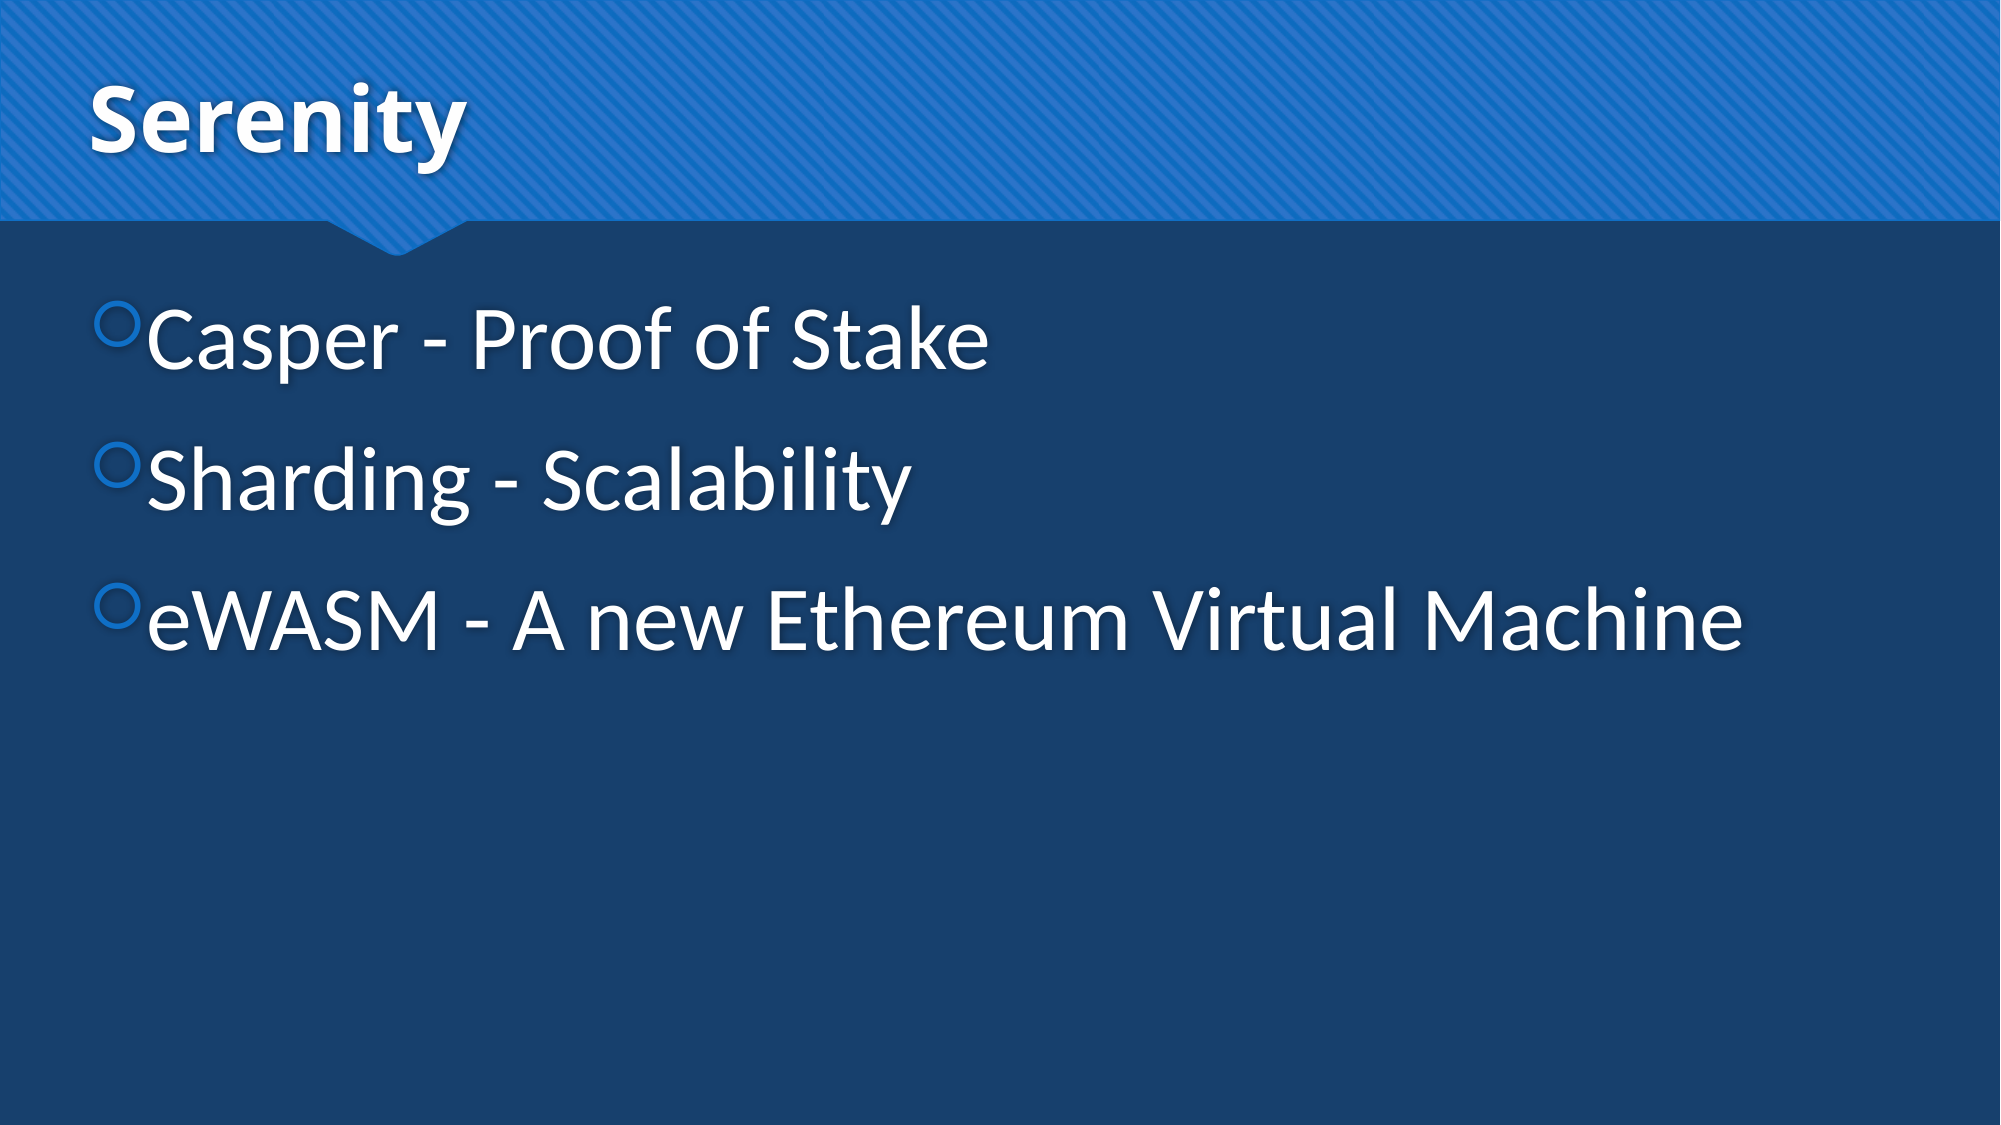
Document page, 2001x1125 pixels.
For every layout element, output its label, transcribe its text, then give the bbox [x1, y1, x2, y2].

title Serenity [74, 19, 1926, 179]
list Casper - Proof of Stake Sharding - Scalability eWASM - A new Ethereum Virtual Machine [74, 270, 1926, 990]
